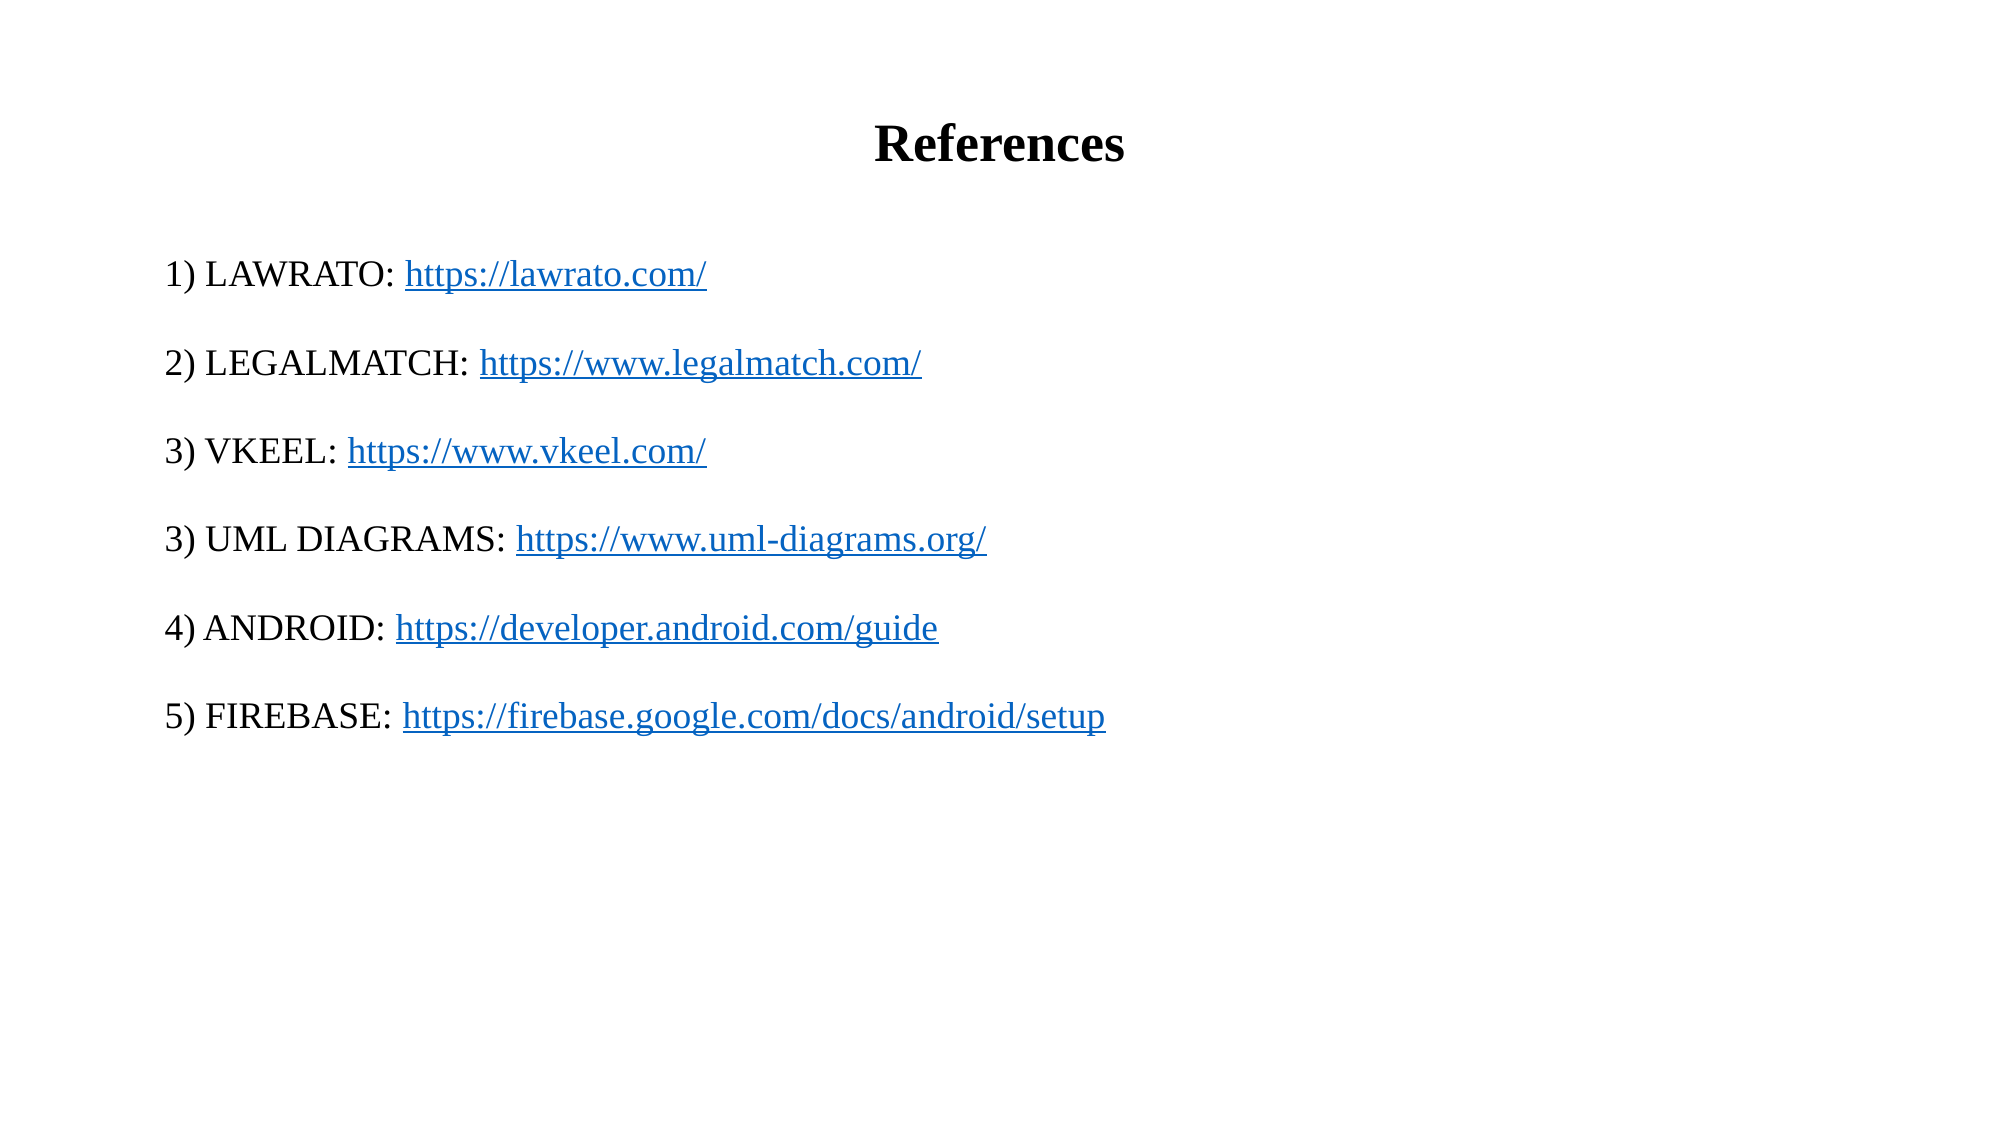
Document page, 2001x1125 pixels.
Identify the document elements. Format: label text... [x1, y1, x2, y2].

text_box 1) LAWRATO: https://lawrato.com/ 2) LEGALMATCH: https://www.legalmatch.com/ 3) VKEEL: https://www.vkeel.com/ 3) UML DIAGRAMS: https://www.uml-diagrams.org/ 4) ANDROID: https://developer.android.com/guide 5) FIREBASE: https://firebase.google.com/docs/android/setup [149, 219, 1150, 744]
text_box References [149, 107, 1850, 182]
